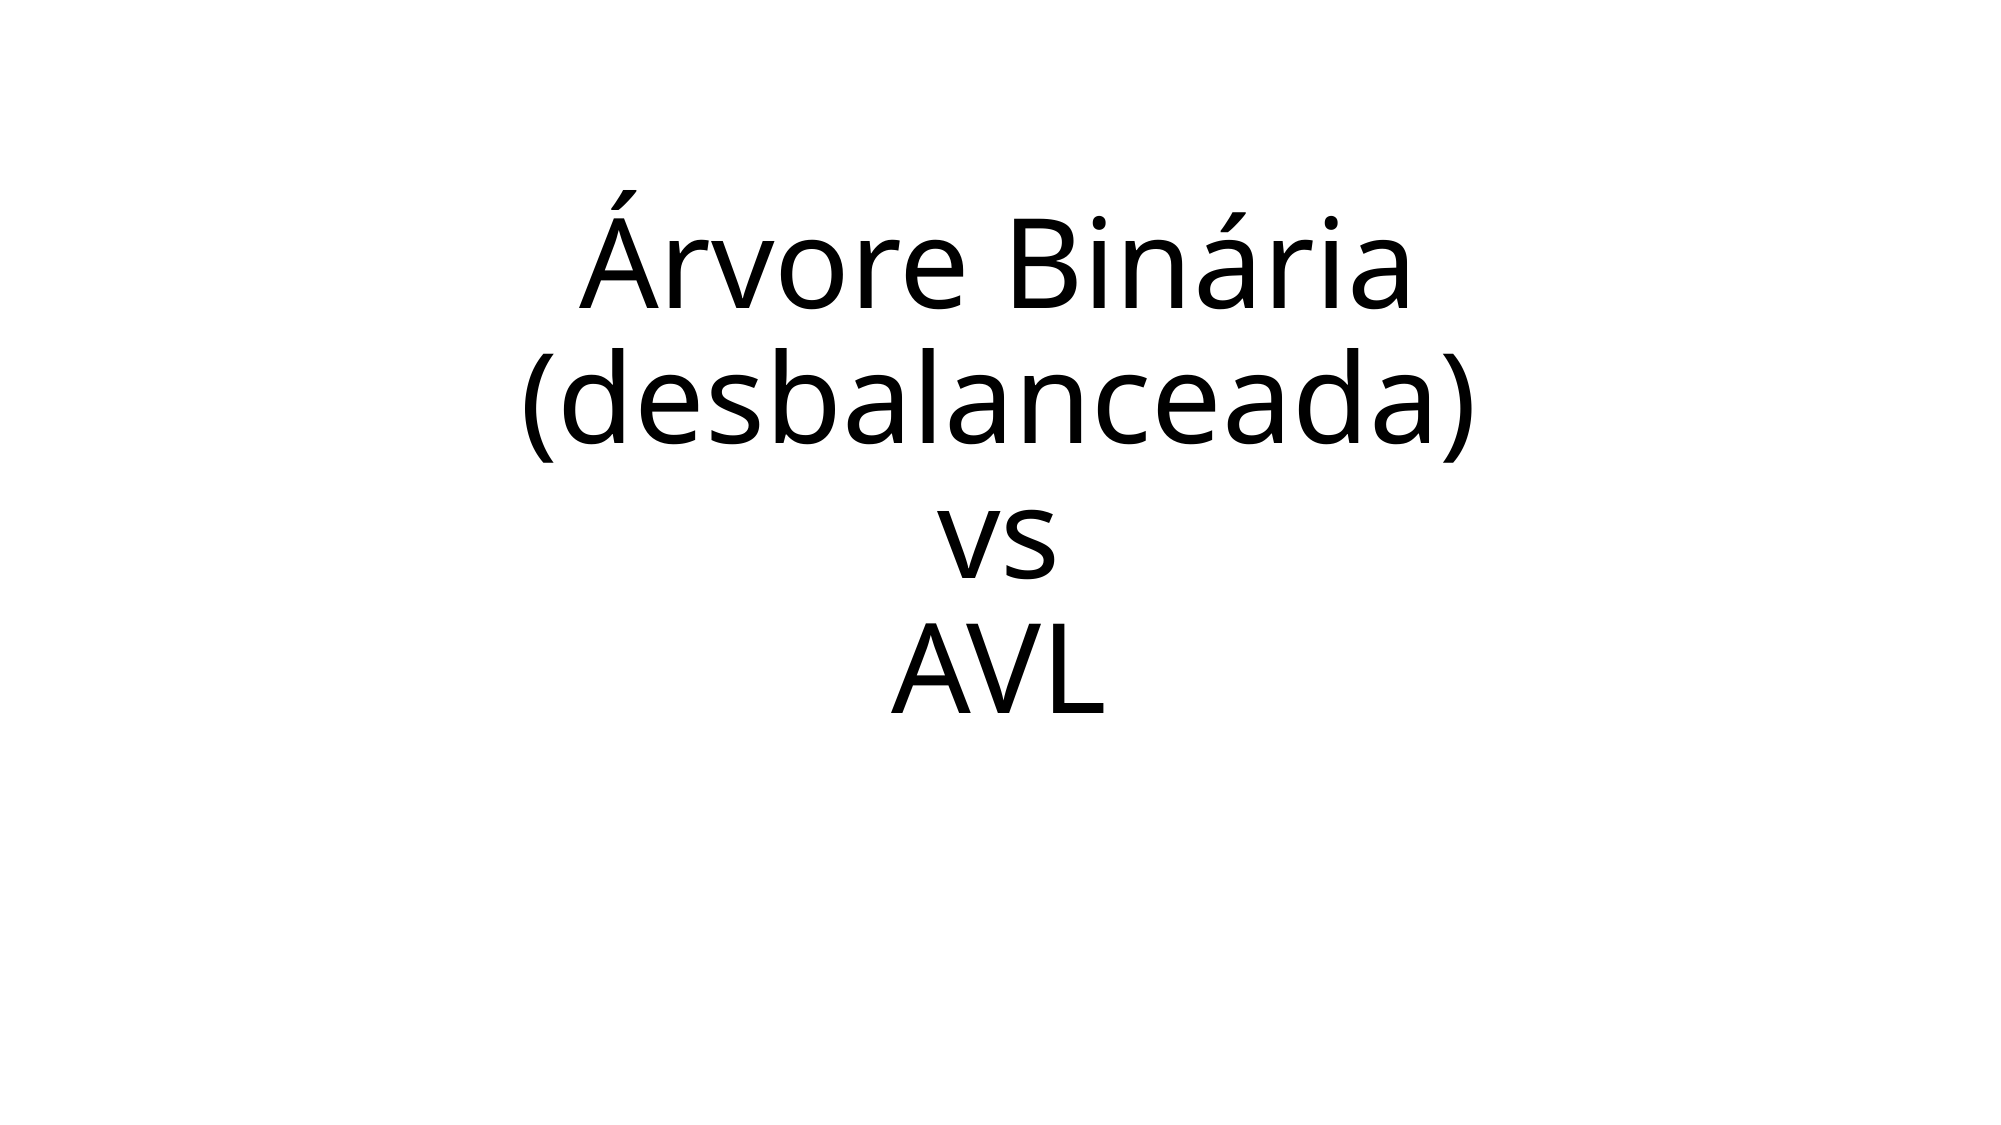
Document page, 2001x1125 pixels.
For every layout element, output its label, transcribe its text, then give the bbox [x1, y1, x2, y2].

title Árvore Binária (desbalanceada) vs AVL [136, 280, 1862, 749]
